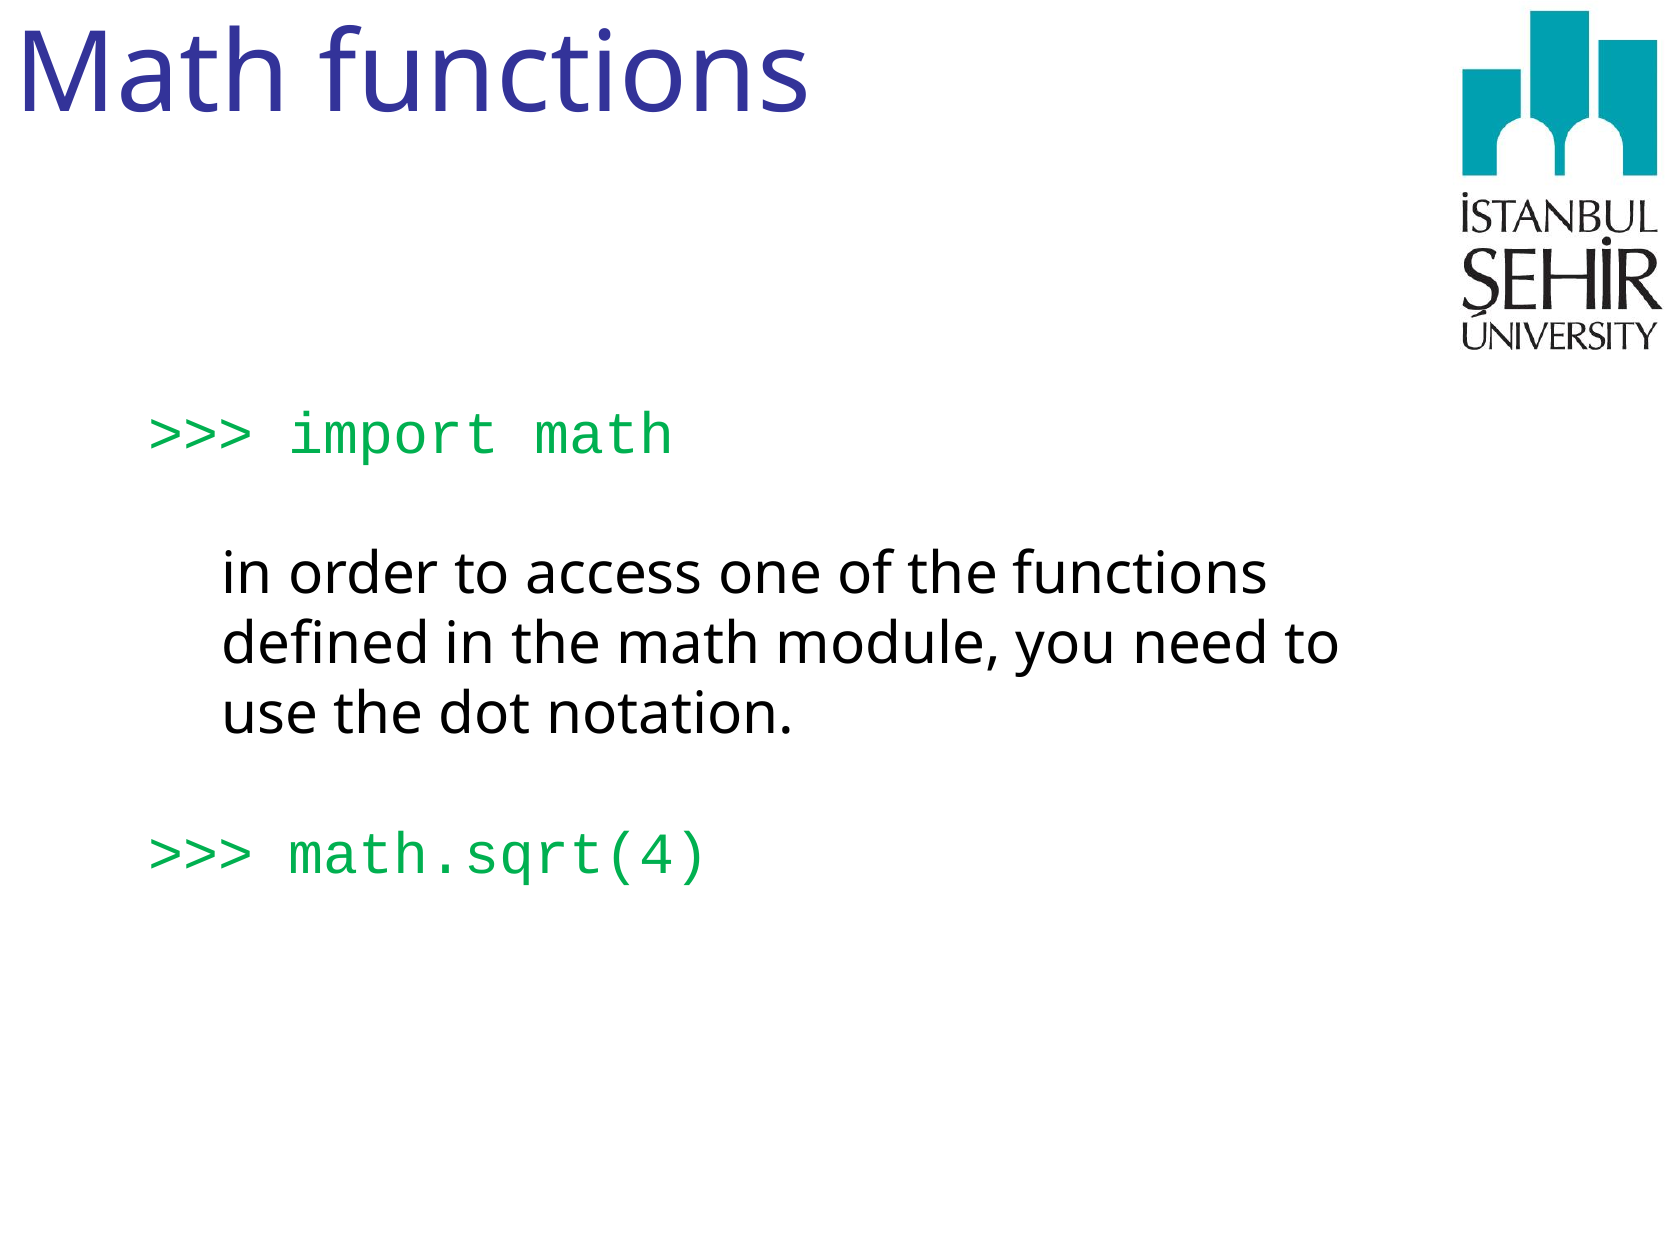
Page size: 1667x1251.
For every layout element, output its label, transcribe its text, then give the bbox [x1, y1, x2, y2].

picture [1439, 0, 1667, 375]
title Math functions [8, 8, 1663, 141]
list >>> import math in order to access one of the functions defined in the math module, you need to use the dot notation. >>> math.sqrt(4) [100, 388, 1443, 944]
